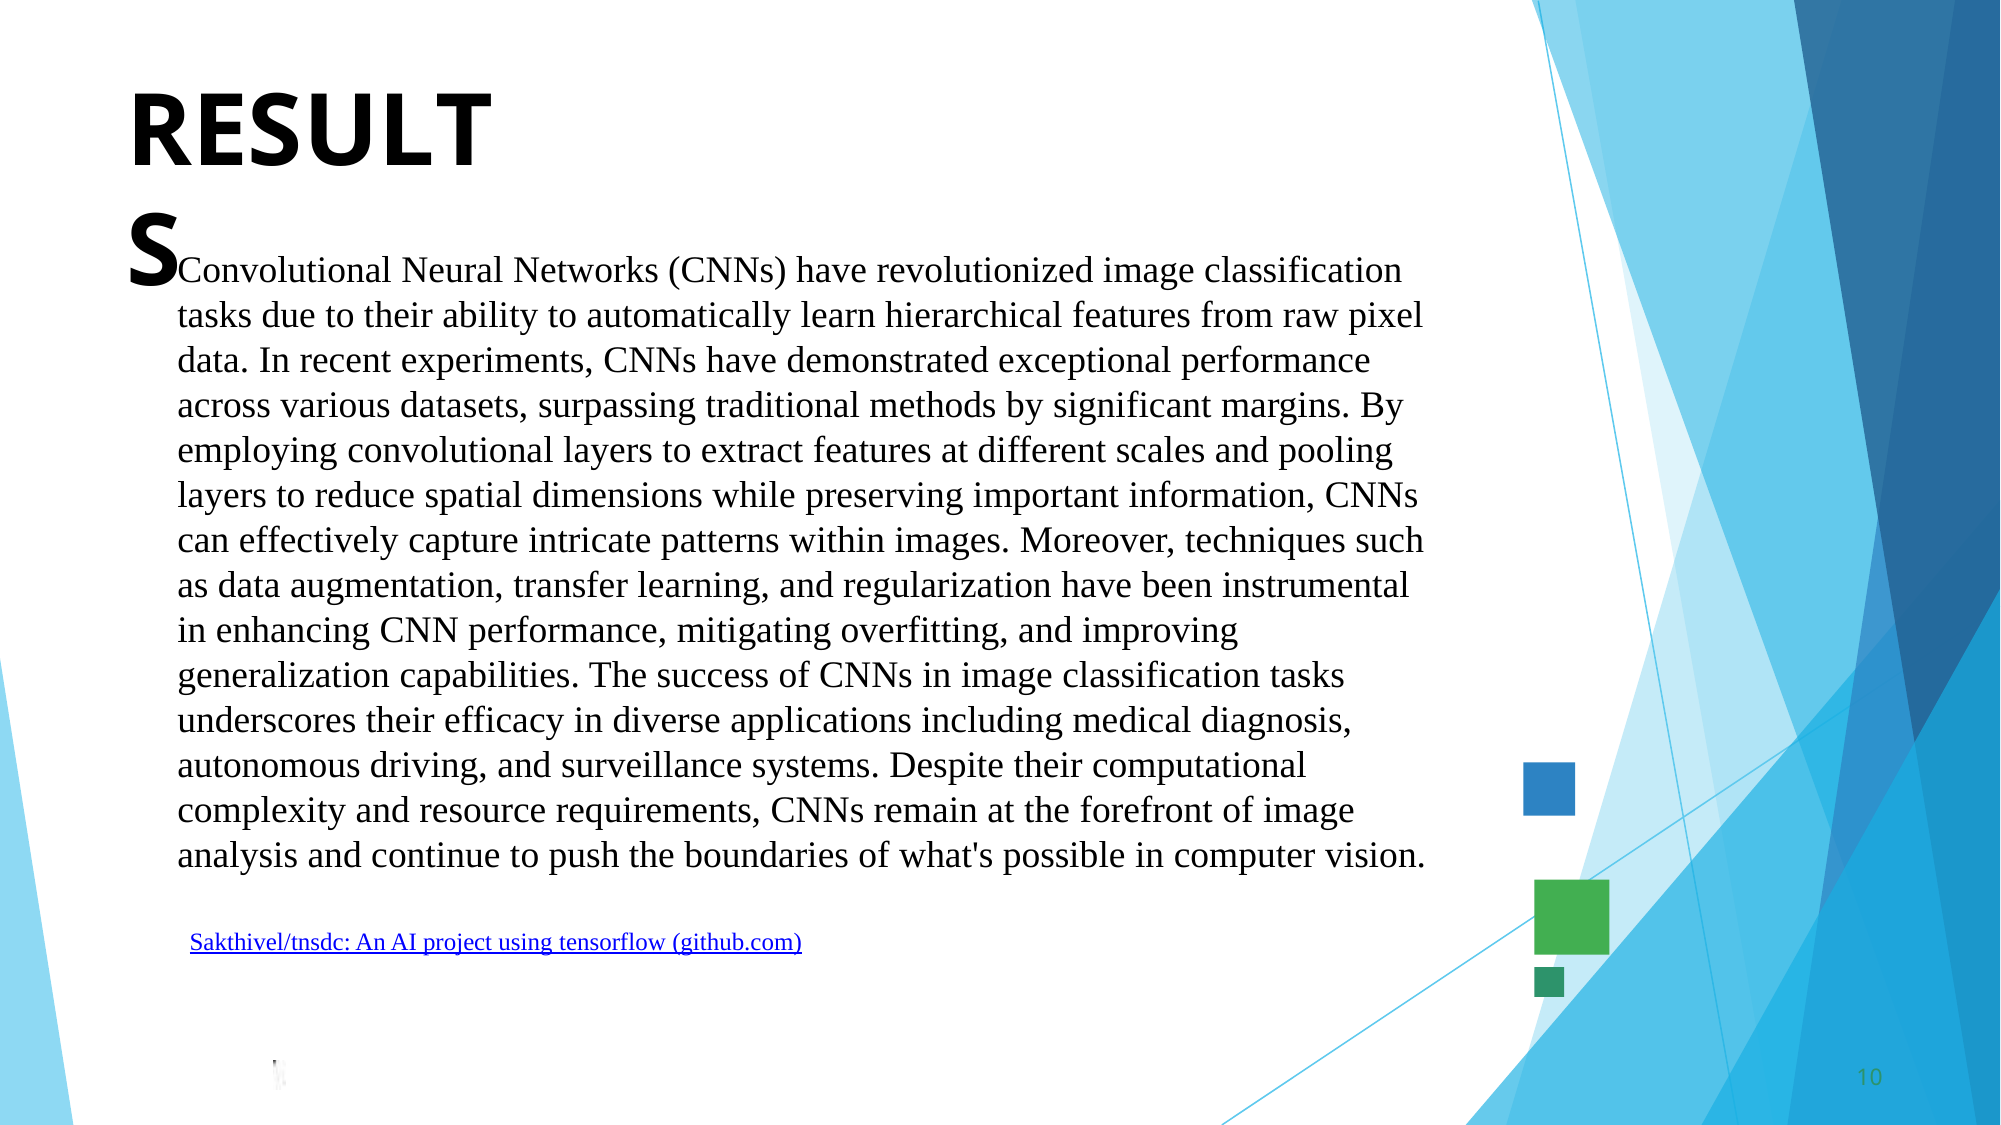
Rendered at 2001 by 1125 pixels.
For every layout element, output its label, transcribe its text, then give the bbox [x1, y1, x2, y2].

text_box 10 [1849, 1061, 1888, 1095]
text_box [1534, 879, 1610, 955]
text_box Convolutional Neural Networks (CNNs) have revolutionized image classification tasks due to their ability to automatically learn hierarchical features from raw pixel data. In recent experiments, CNNs have demonstrated exceptional performance across various datasets, surpassing traditional methods by significant margins. By employing convolutional layers to extract features at different scales and pooling layers to reduce spatial dimensions while preserving important information, CNNs can effectively capture intricate patterns within images. Moreover, techniques such as data augmentation, transfer learning, and regularization have been instrumental in enhancing CNN performance, mitigating overfitting, and improving generalization capabilities. The success of CNNs in image classification tasks underscores their efficacy in diverse applications including medical diagnosis, autonomous driving, and surveillance systems. Despite their computational complexity and resource requirements, CNNs remain at the forefront of image analysis and continue to push the boundaries of what's possible in computer vision. [162, 237, 1463, 883]
text_box Sakthivel/tnsdc: An AI project using tensorflow (github.com) [187, 923, 925, 956]
picture [273, 1060, 287, 1091]
title RESULTS [123, 63, 524, 306]
text_box [1534, 967, 1565, 997]
text_box [1523, 762, 1576, 816]
